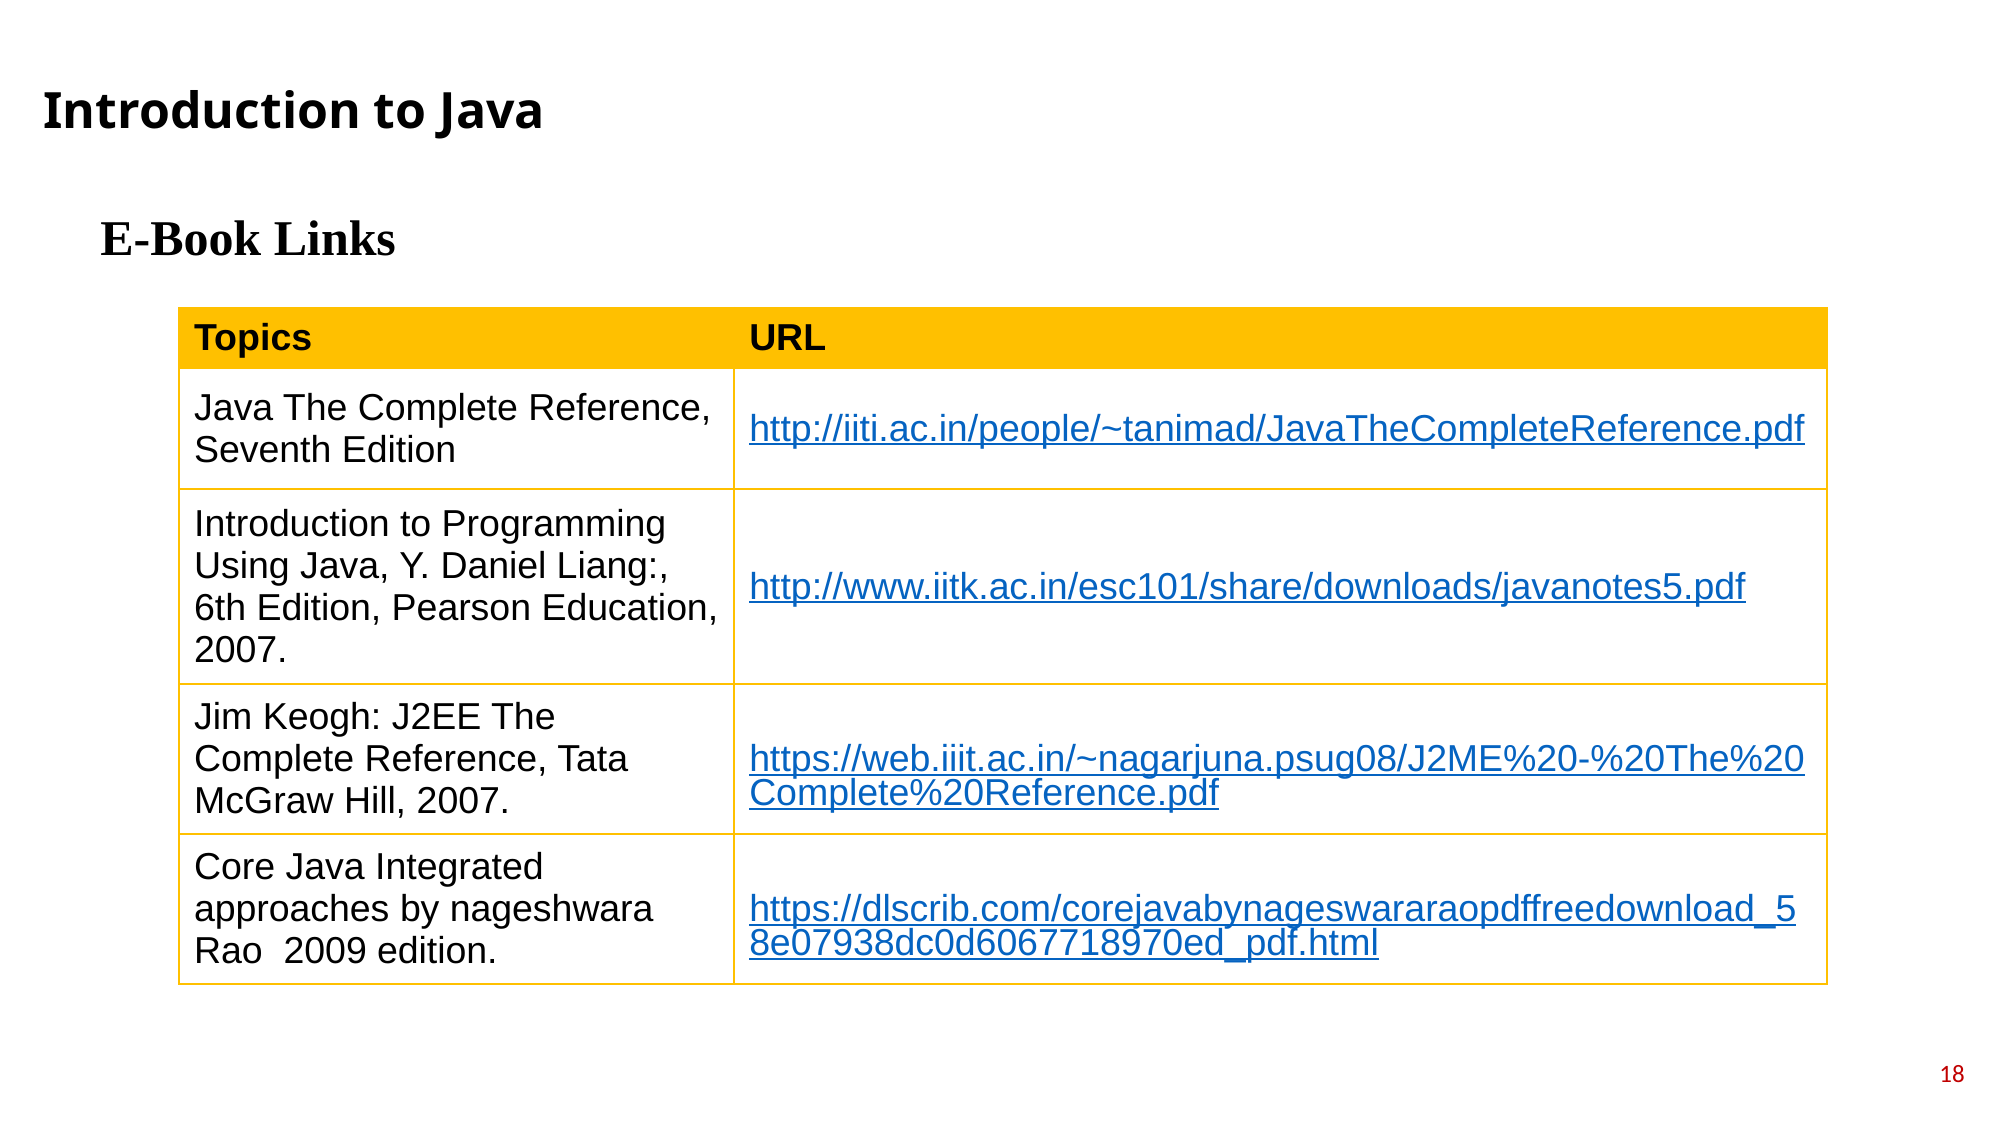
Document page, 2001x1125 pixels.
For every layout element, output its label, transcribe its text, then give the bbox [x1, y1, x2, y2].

table_cell http://www.iitk.ac.in/esc101/share/downloads/javanotes5.pdf [735, 490, 1826, 683]
table_cell Core Java Integrated approaches by nageshwara Rao 2009 edition. [180, 835, 733, 983]
table_cell Introduction to Programming Using Java, Y. Daniel Liang:, 6th Edition, Pearson Education, 2007. [180, 490, 733, 683]
table_cell http://iiti.ac.in/people/~tanimad/JavaTheCompleteReference.pdf [735, 369, 1826, 488]
slide_number 18 [1929, 738, 1973, 1125]
table_header Topics [180, 309, 733, 367]
table_cell Java The Complete Reference, Seventh Edition [180, 369, 733, 488]
text_box Introduction to Java [33, 71, 1716, 147]
table_header URL [735, 309, 1826, 367]
table_cell https://dlscrib.com/corejavabynageswararaopdffreedownload_58e07938dc0d6067718970ed_pdf.html [735, 835, 1826, 983]
table_cell Jim Keogh: J2EE The Complete Reference, Tata McGraw Hill, 2007. [180, 685, 733, 833]
text_box E-Book Links [33, 198, 1976, 274]
table_cell https://web.iiit.ac.in/~nagarjuna.psug08/J2ME%20-%20The%20Complete%20Reference.pdf [735, 685, 1826, 833]
